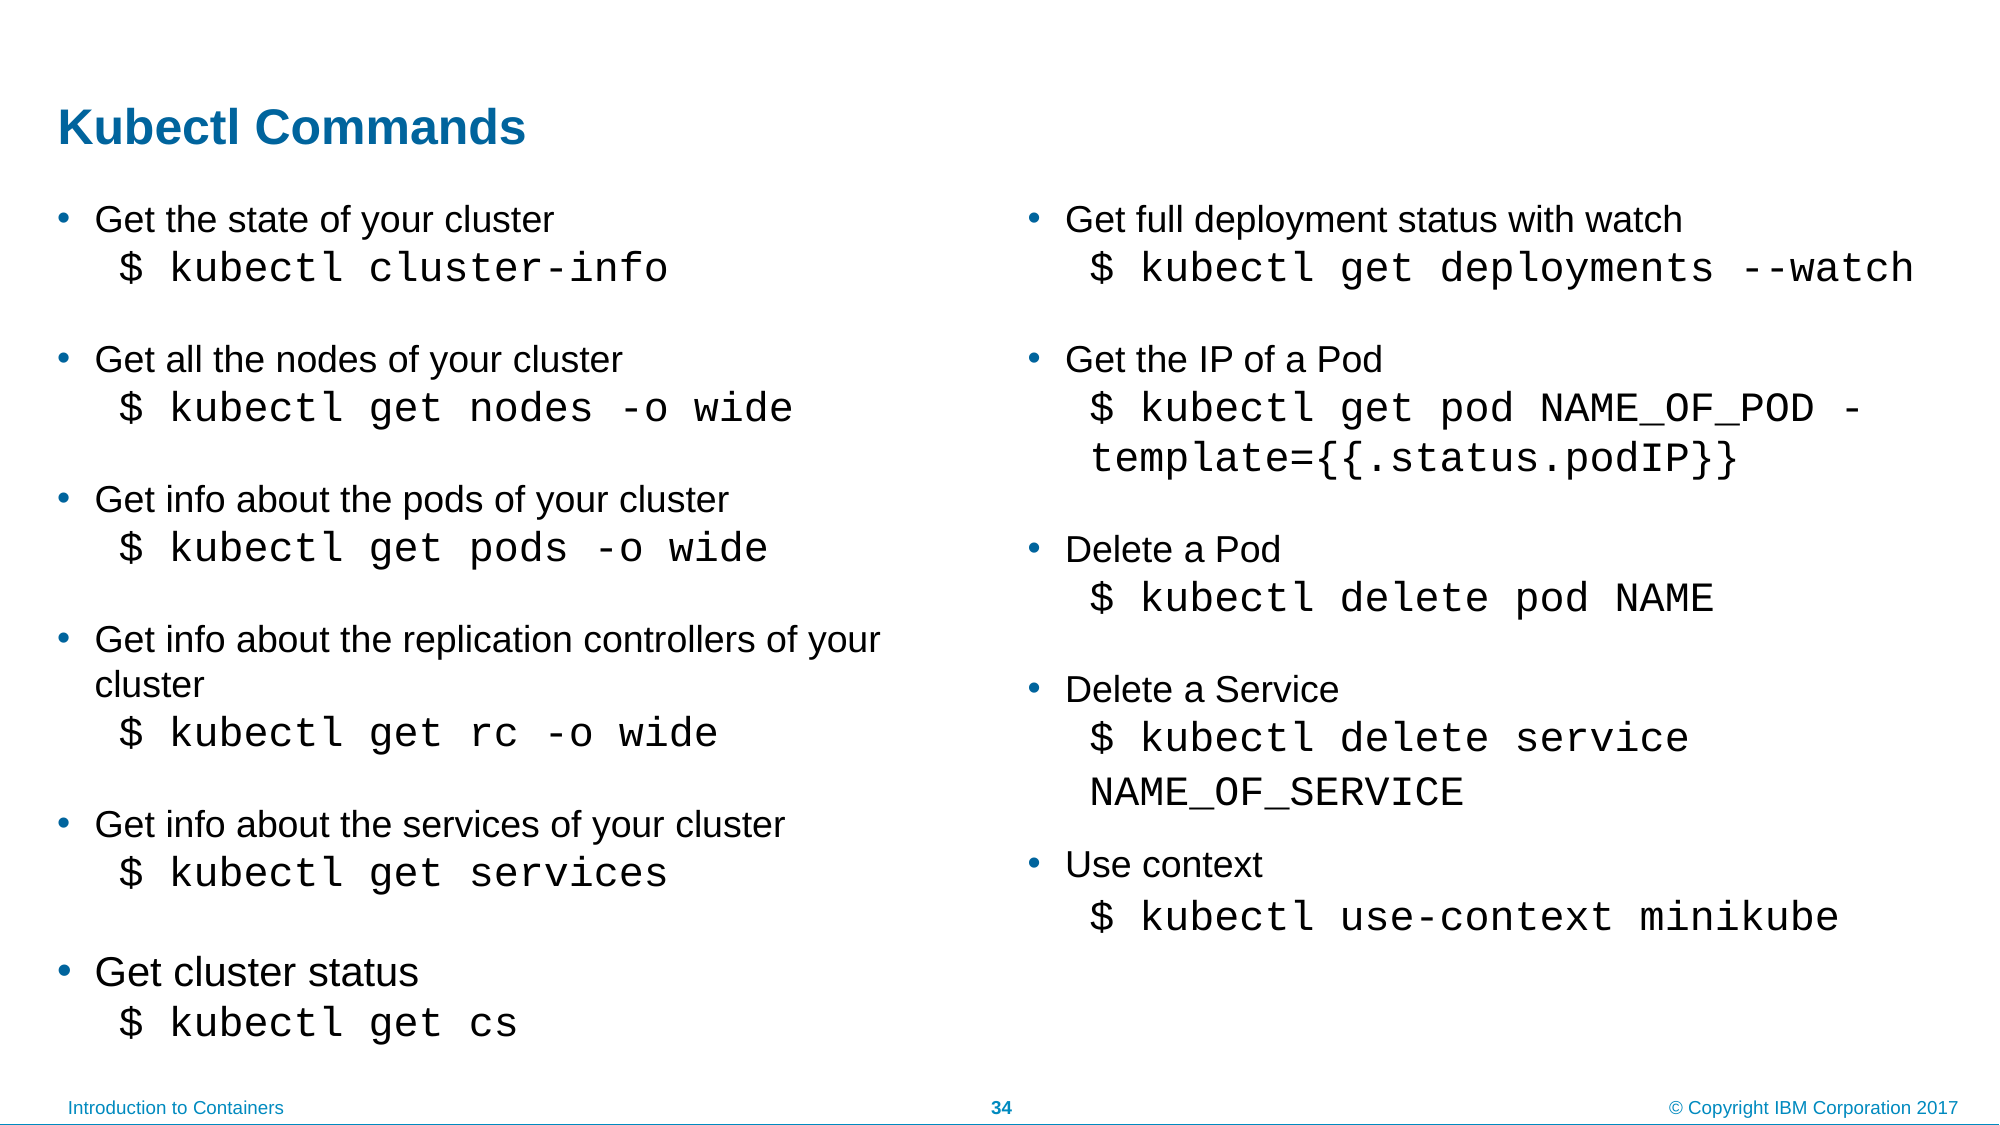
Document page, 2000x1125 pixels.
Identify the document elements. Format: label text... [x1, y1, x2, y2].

title Kubectl Commands [42, 90, 1978, 166]
slide_number 34 [914, 1096, 1096, 1124]
list Get the state of your cluster $ kubectl cluster-info Get all the nodes of your cluster $ kubectl get nodes -o wide Get info about the pods of your cluster $ kubectl get pods -o wide Get info about the replication controllers of your cluster $ kubectl get rc -o wide Get info about the services of your cluster $ kubectl get services Get cluster status $ kubectl get cs [41, 191, 973, 1073]
footer © Copyright IBM Corporation 2017 [1658, 1096, 1974, 1125]
list Get full deployment status with watch $ kubectl get deployments --watch Get the IP of a Pod $ kubectl get pod NAME_OF_POD -template={{.status.podIP}} Delete a Pod $ kubectl delete pod NAME Delete a Service $ kubectl delete service NAME_OF_SERVICE Use context $ kubectl use-context minikube [1012, 191, 1944, 1073]
